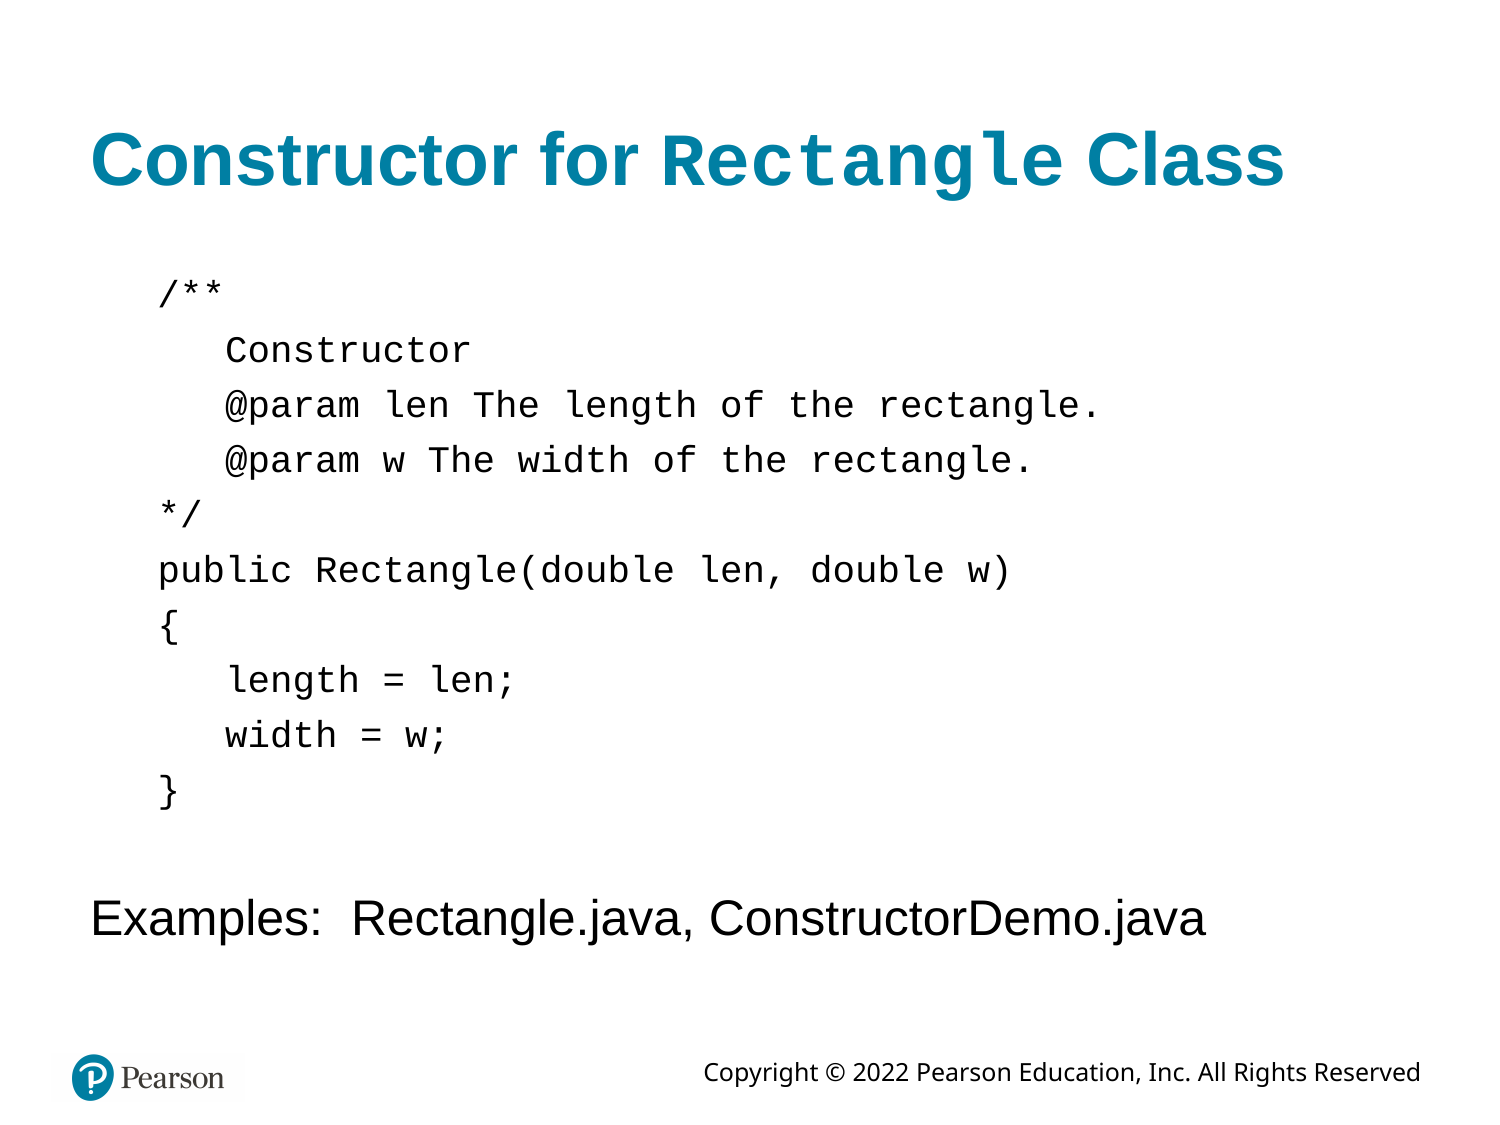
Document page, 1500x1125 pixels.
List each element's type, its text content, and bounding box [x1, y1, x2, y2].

picture [51, 1053, 245, 1102]
title Constructor for Rectangle Class [75, 35, 1425, 216]
list Examples: Rectangle.java, ConstructorDemo.java [75, 870, 1425, 968]
list /** Constructor @param len The length of the rectangle. @param w The width of the rectangle. */ public Rectangle(double len, double w) { length = len; width = w; } [75, 255, 1425, 844]
